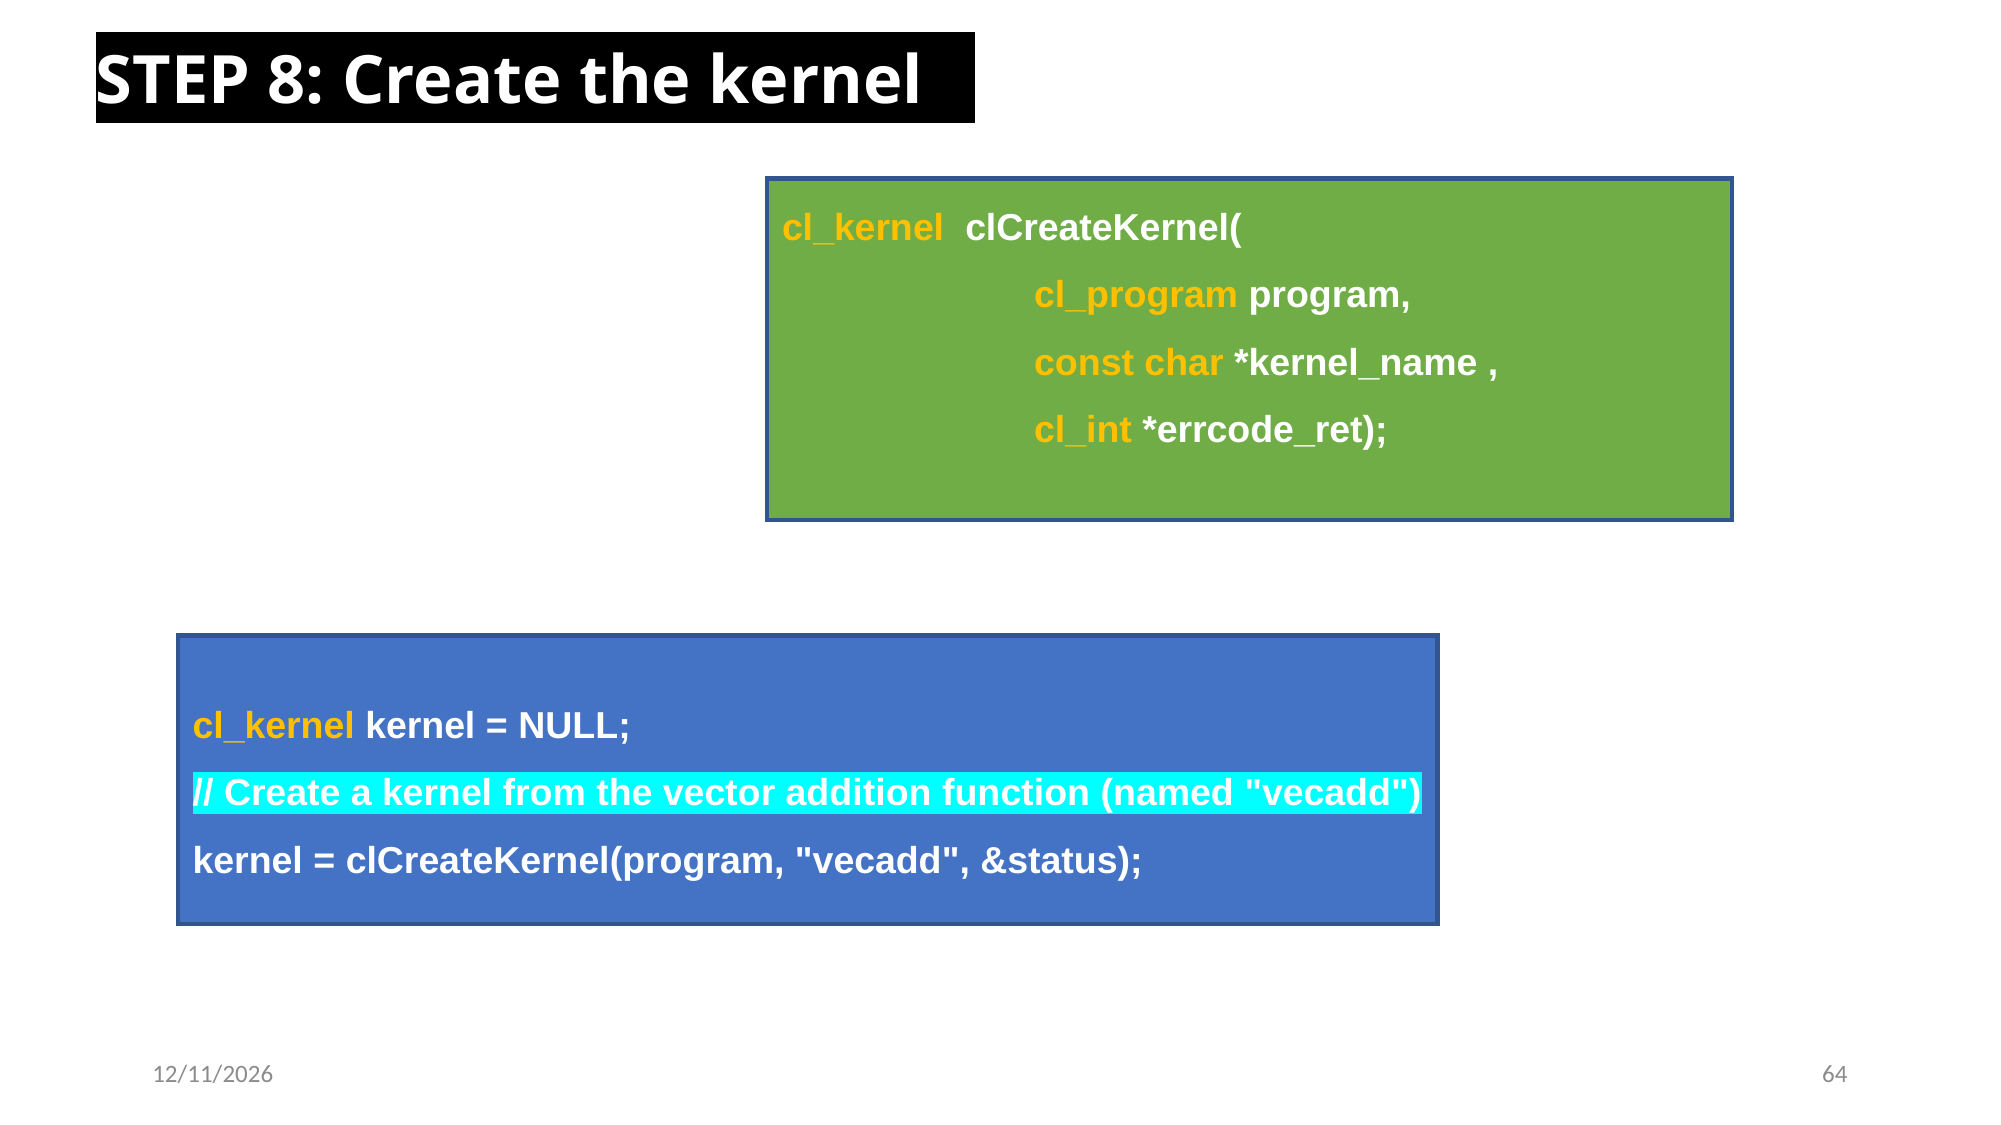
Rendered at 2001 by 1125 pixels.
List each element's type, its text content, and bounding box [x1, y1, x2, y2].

text_box 64 [1412, 1042, 1863, 1103]
text_box STEP 8: Create the kernel [81, 20, 1807, 144]
text_box cl_kernel kernel = NULL; // Create a kernel from the vector addition function (named "vecadd") kernel = clCreateKernel(program, "vecadd", &status); [176, 633, 1440, 926]
text_box cl_kernel clCreateKernel( cl_program program, const char *kernel_name , cl_int *errcode_ret); [765, 176, 1734, 522]
text_box [81, 143, 1943, 1061]
text_box 29-04-2023 [137, 1042, 588, 1103]
